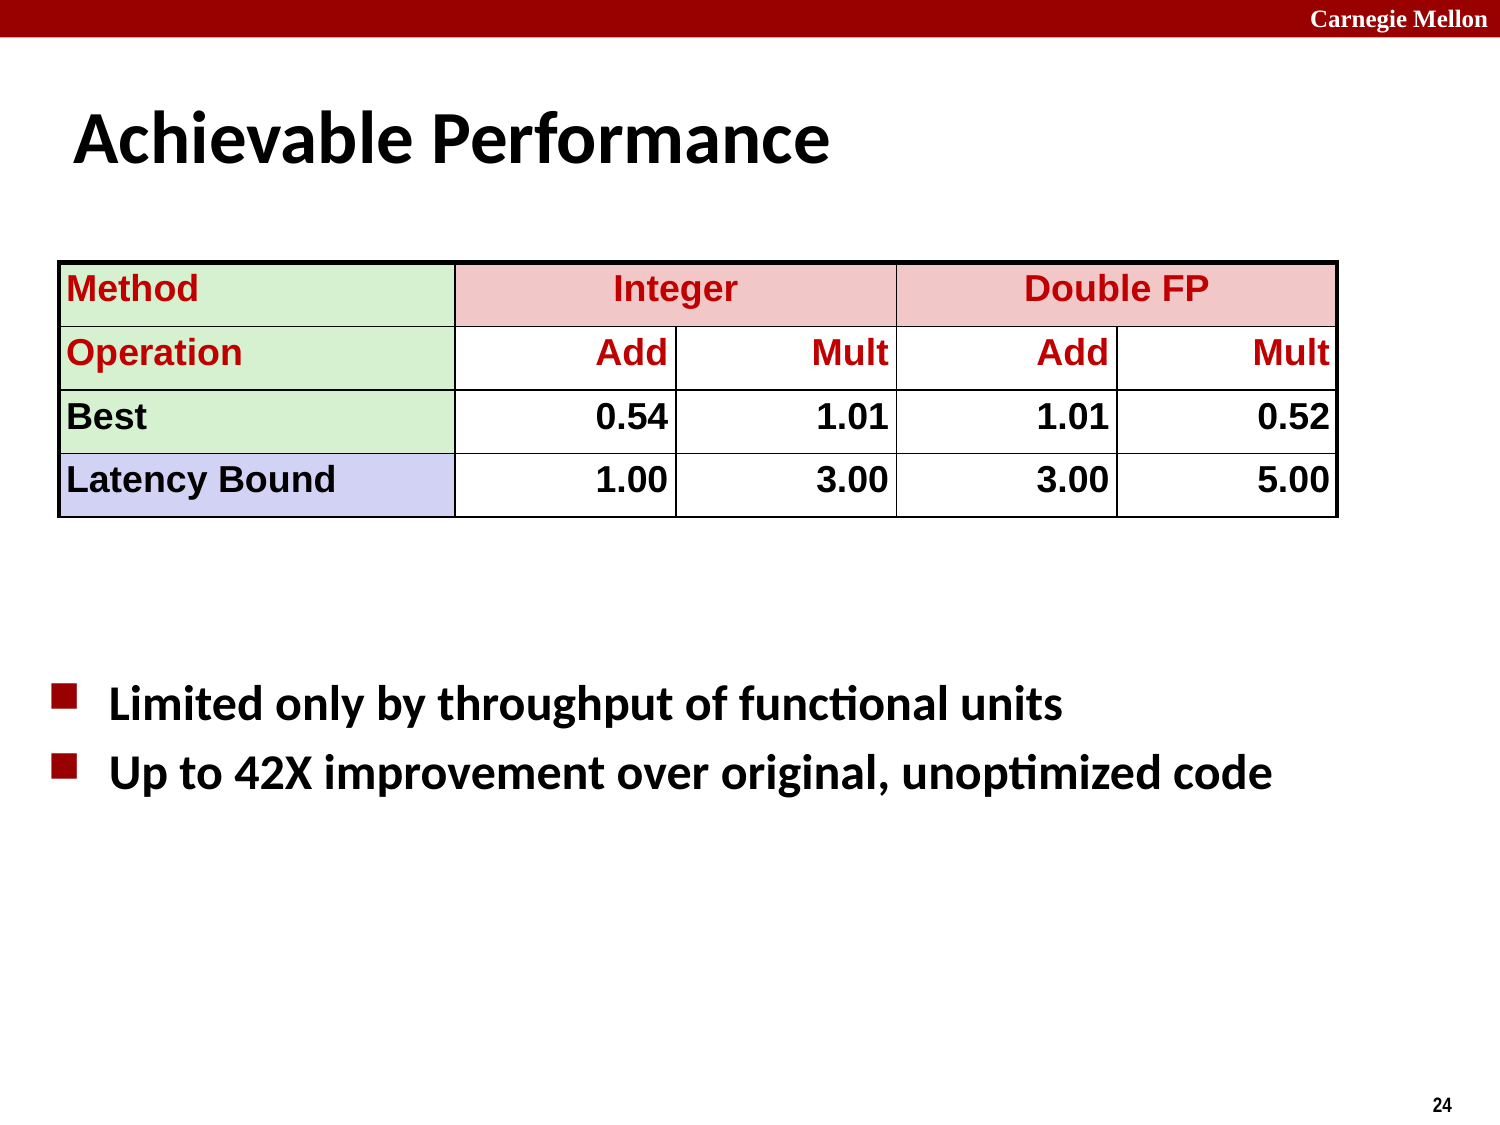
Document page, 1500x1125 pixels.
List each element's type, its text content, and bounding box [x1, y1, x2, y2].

table_cell Add [897, 327, 1116, 389]
table_cell Operation [61, 327, 454, 389]
table_cell 5.00 [1118, 454, 1335, 516]
table_cell 1.01 [677, 391, 896, 453]
table_header Method [61, 265, 454, 326]
table_cell Add [456, 327, 675, 389]
table_cell 0.52 [1118, 391, 1335, 453]
table_cell 1.00 [456, 454, 675, 516]
table_cell Mult [1118, 327, 1335, 389]
table_header Double FP [897, 265, 1335, 326]
table_cell 1.01 [897, 391, 1116, 453]
table_cell Mult [677, 327, 896, 389]
table_cell Best [61, 391, 454, 453]
table_cell Latency Bound [61, 454, 454, 516]
table_cell 3.00 [677, 454, 896, 516]
table_header Integer [456, 265, 896, 326]
table_cell 3.00 [897, 454, 1116, 516]
list Limited only by throughput of functional units Up to 42X improvement over original, unoptimized code [37, 662, 1401, 970]
table_cell 0.54 [456, 391, 675, 453]
title Achievable Performance [58, 71, 1305, 197]
